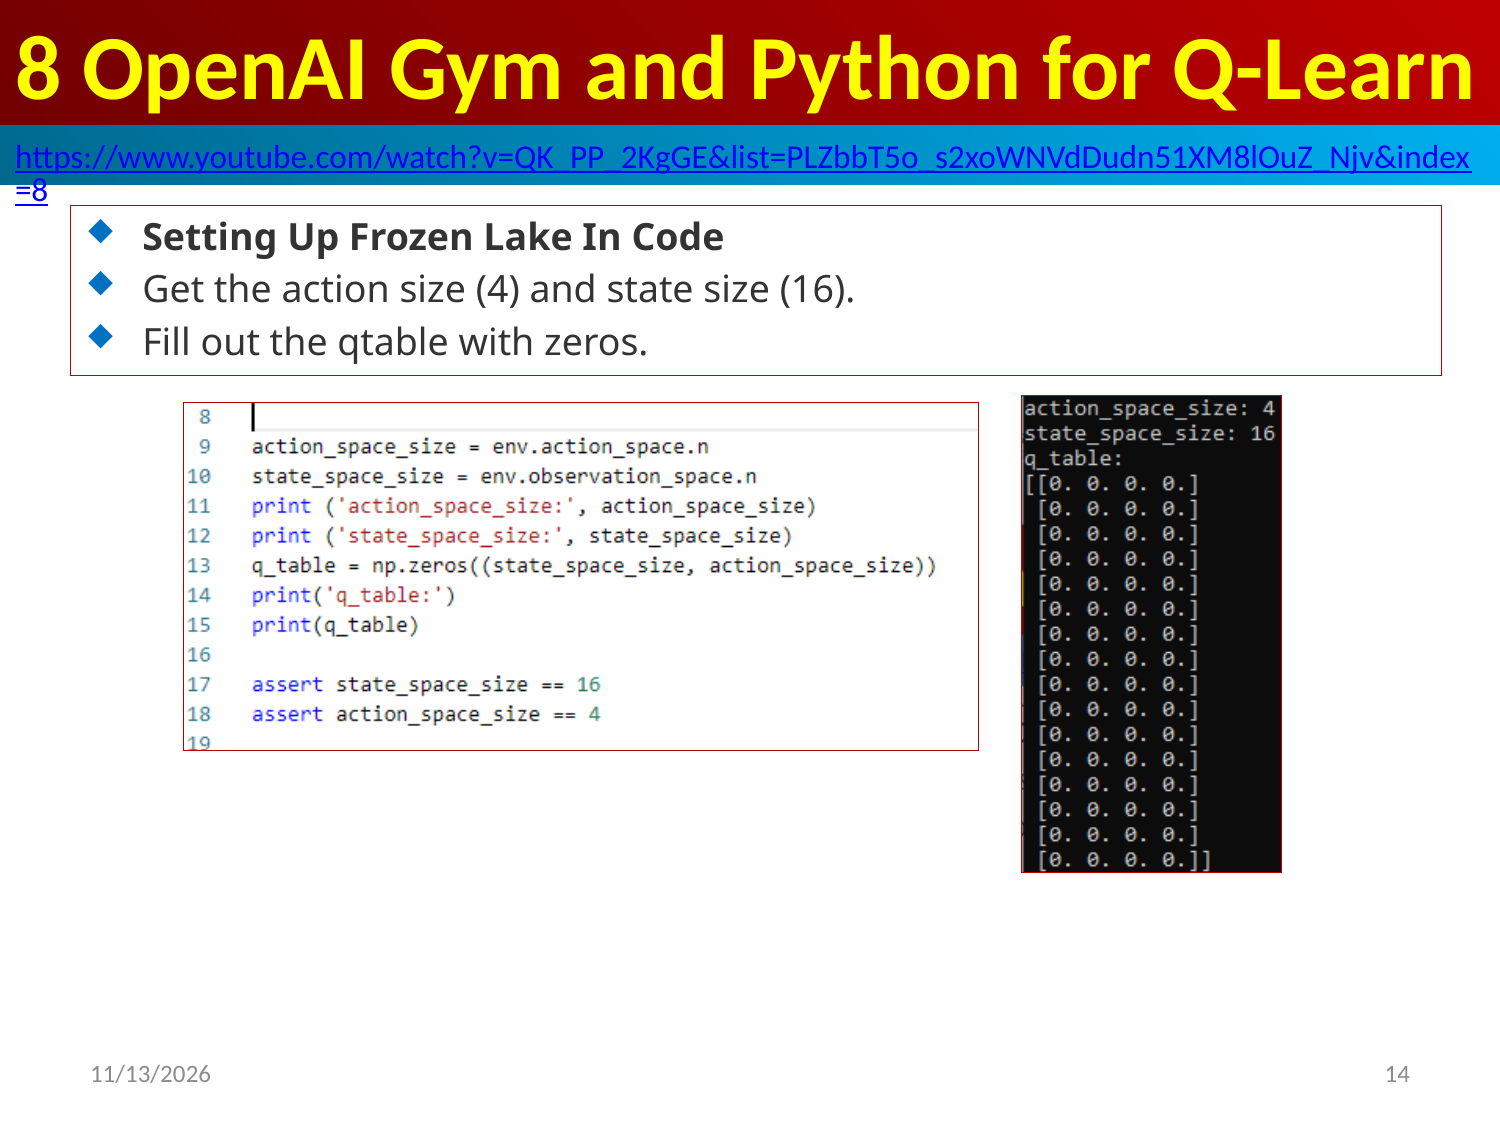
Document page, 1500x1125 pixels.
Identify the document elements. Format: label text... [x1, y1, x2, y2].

title 8 OpenAI Gym and Python for Q-Learn [0, 0, 1500, 125]
picture [1021, 395, 1282, 873]
subtitle Setting Up Frozen Lake In Code Get the action size (4) and state size (16). Fill out the qtable with zeros. [70, 205, 1442, 376]
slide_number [75, 1042, 425, 1103]
picture [182, 402, 979, 751]
text_box https://www.youtube.com/watch?v=QK_PP_2KgGE&list=PLZbbT5o_s2xoWNVdDudn51XM8lOuZ_Njv&index=8 [0, 125, 1500, 185]
slide_number 14 [1074, 1042, 1425, 1103]
